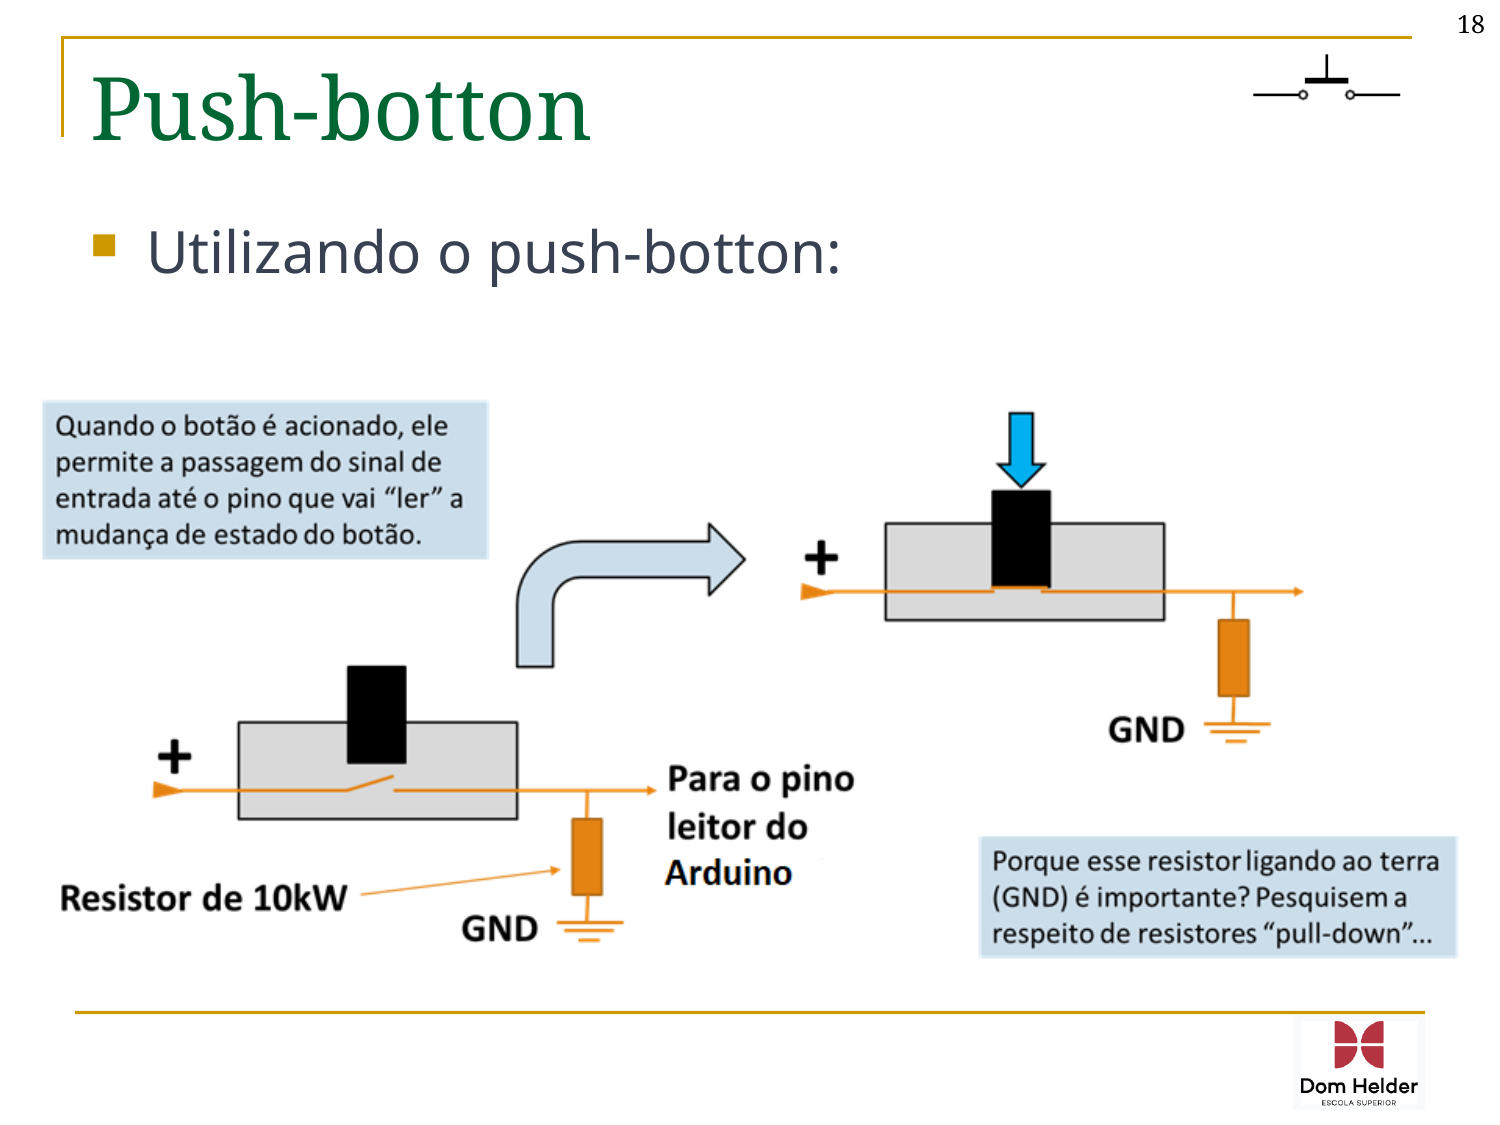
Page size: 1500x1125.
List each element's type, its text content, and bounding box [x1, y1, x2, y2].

slide_number 18 [1424, 0, 1500, 51]
title Push-botton [75, 45, 1425, 208]
picture [1293, 1015, 1425, 1110]
list Utilizando o push-botton: [75, 208, 1425, 396]
picture [1225, 49, 1430, 109]
picture [34, 397, 1466, 977]
